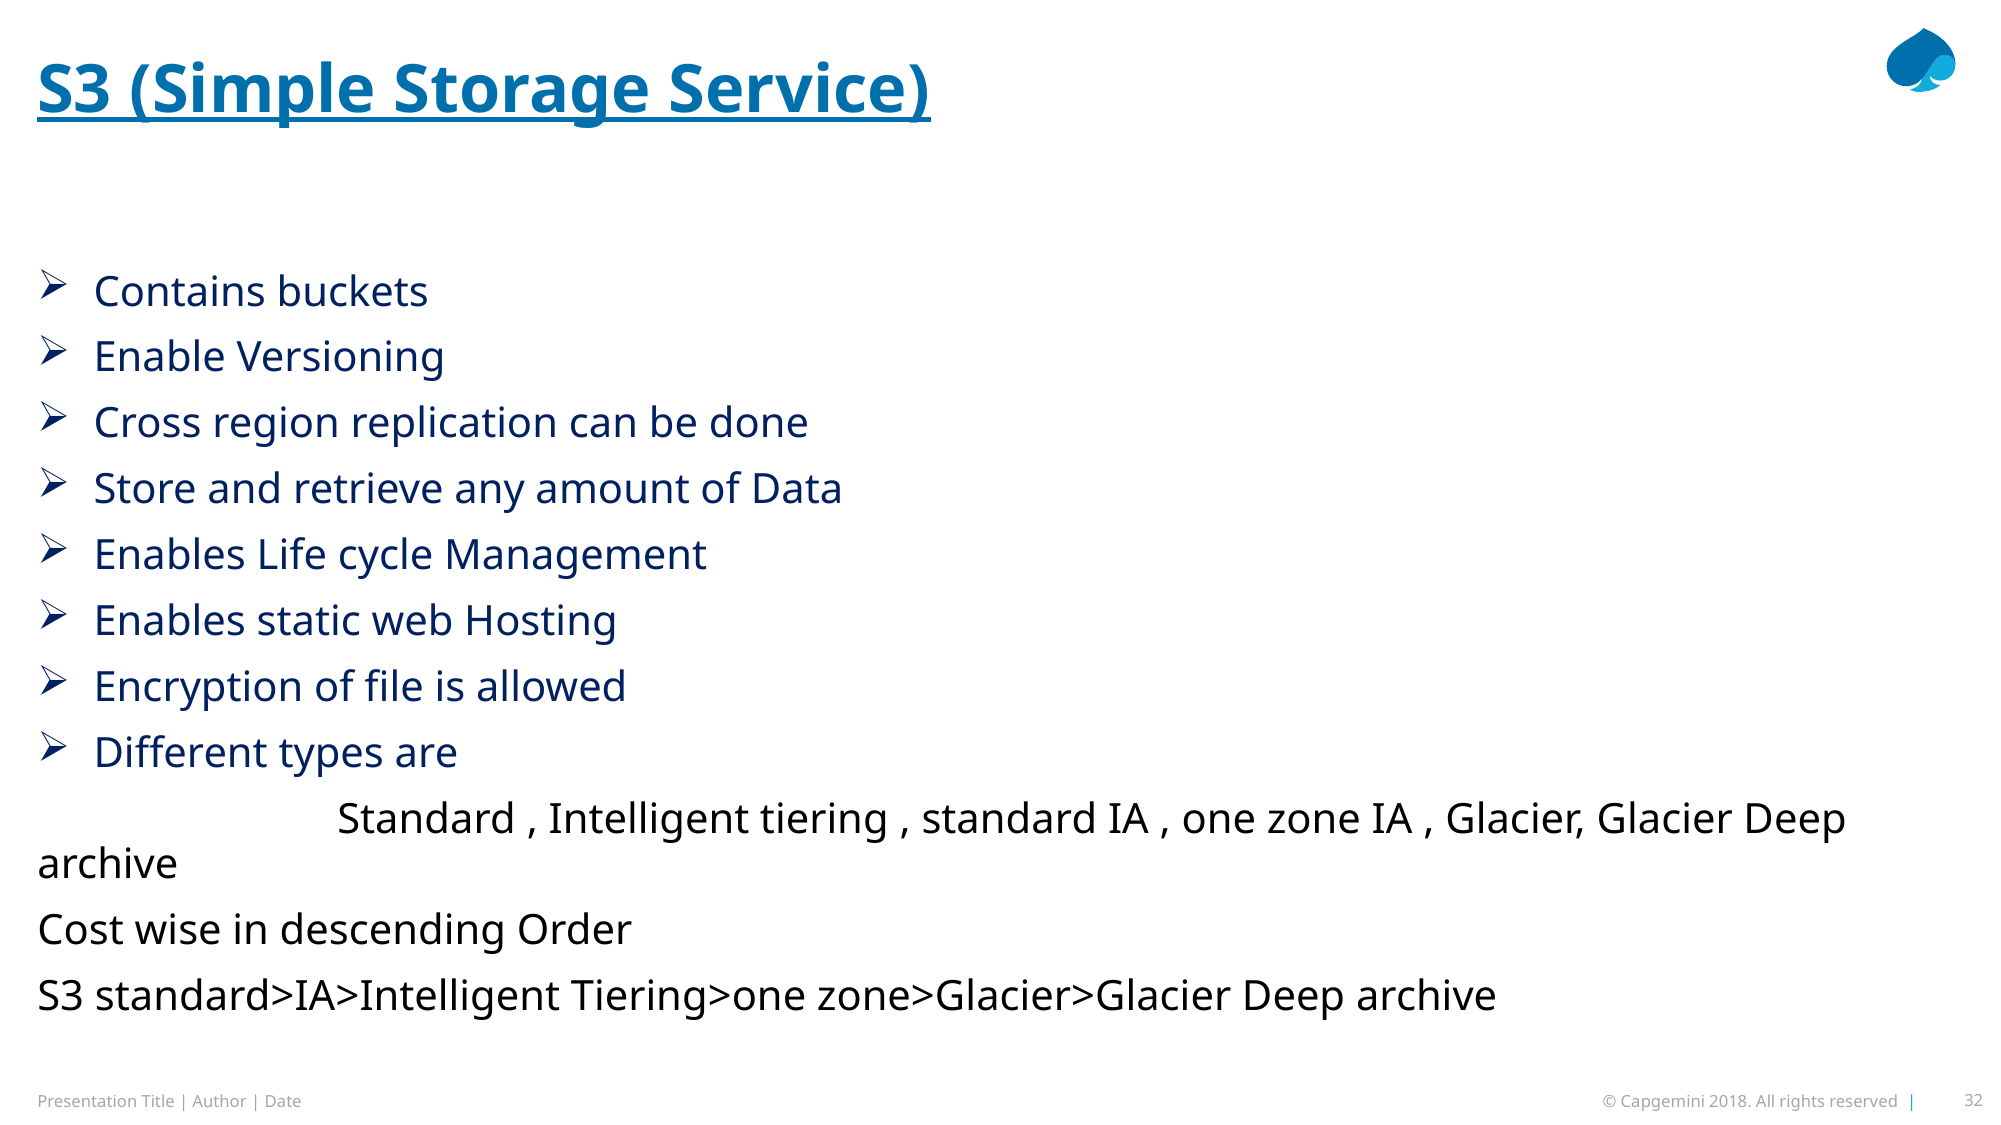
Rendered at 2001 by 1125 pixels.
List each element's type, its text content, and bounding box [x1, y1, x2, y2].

title S3 (Simple Storage Service) [37, 0, 1863, 182]
list Contains buckets Enable Versioning Cross region replication can be done Store and retrieve any amount of Data Enables Life cycle Management Enables static web Hosting Encryption of file is allowed Different types are Standard , Intelligent tiering , standard IA , one zone IA , Glacier, Glacier Deep archive Cost wise in descending Order S3 standard>IA>Intelligent Tiering>one zone>Glacier>Glacier Deep archive [37, 270, 1957, 1031]
